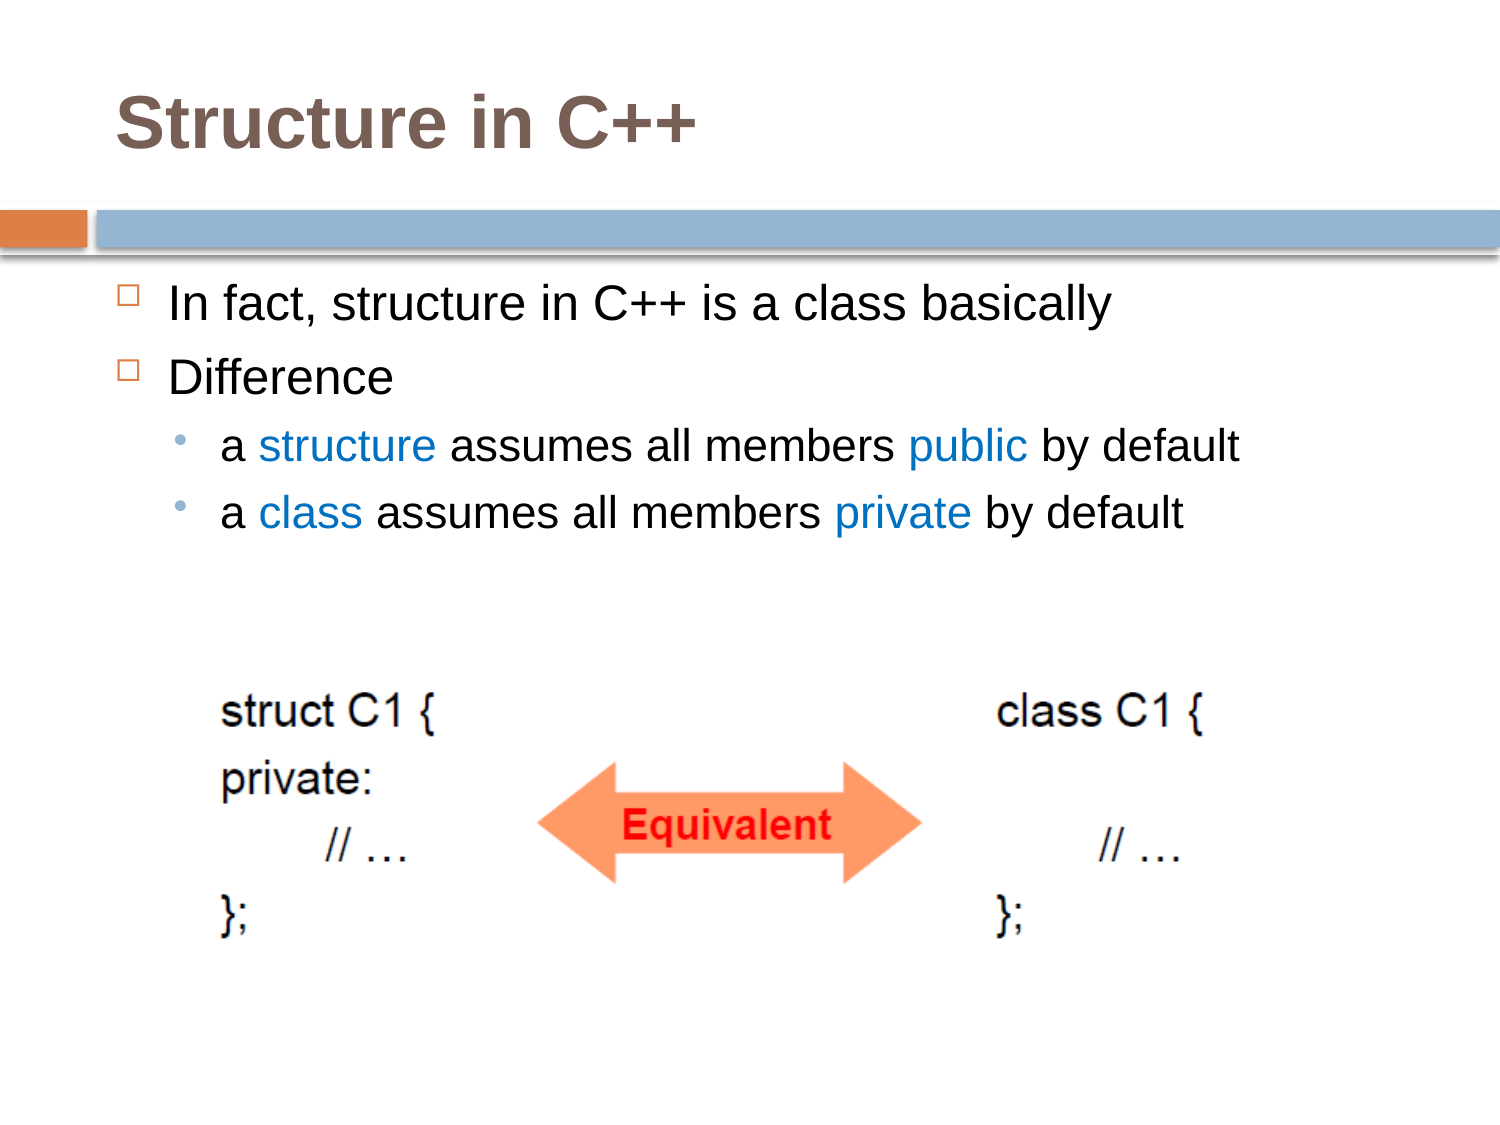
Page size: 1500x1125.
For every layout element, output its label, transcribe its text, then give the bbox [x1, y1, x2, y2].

title Structure in C++ [100, 37, 1438, 200]
list In fact, structure in C++ is a class basically Difference a structure assumes all members public by default a class assumes all members private by default [100, 262, 1438, 1000]
picture [194, 680, 1244, 963]
